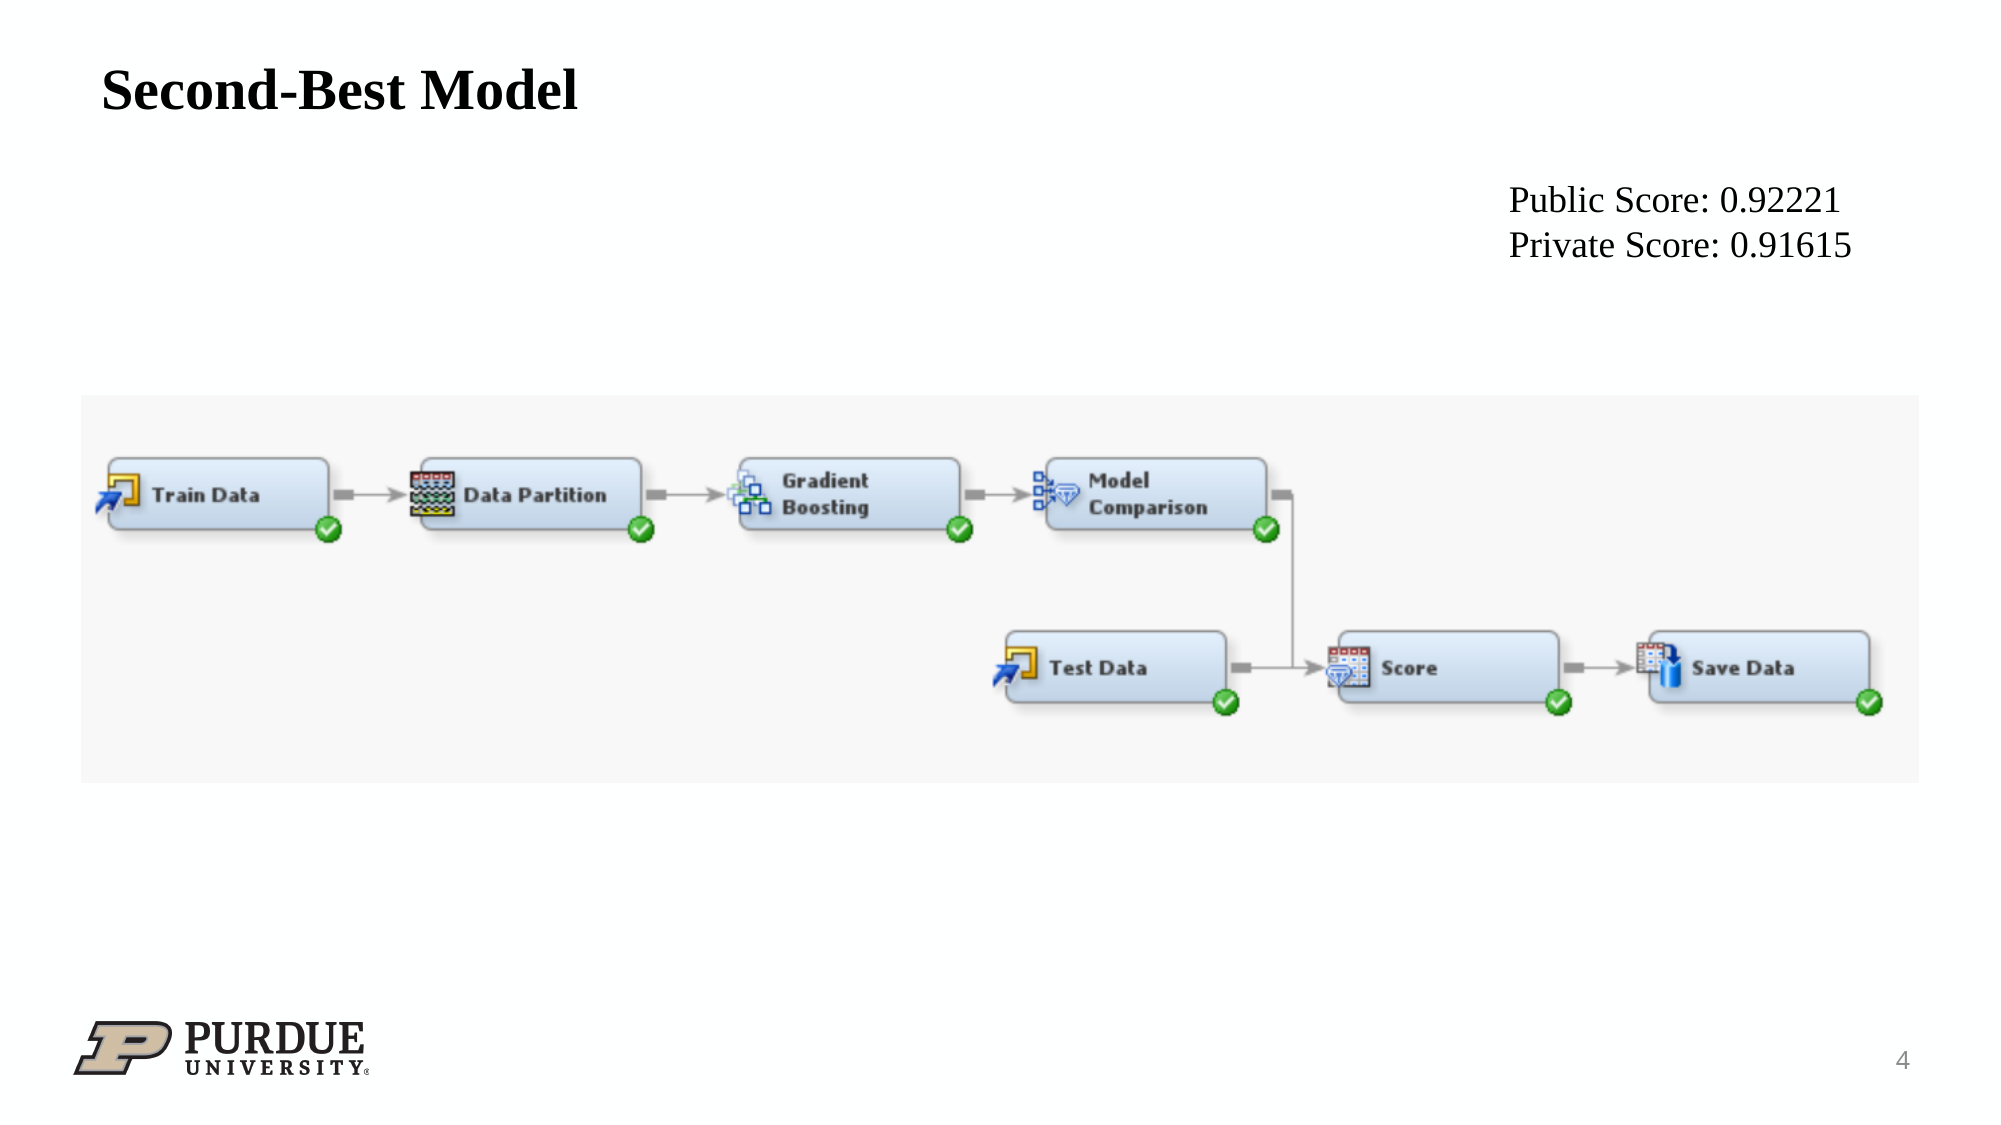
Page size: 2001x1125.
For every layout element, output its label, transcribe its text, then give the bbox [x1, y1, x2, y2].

picture [81, 395, 1919, 783]
slide_number 4 [1744, 1031, 1925, 1092]
text_box Public Score: 0.92221 Private Score: 0.91615 [1493, 167, 1902, 273]
text_box Second-Best Model [86, 43, 1280, 129]
